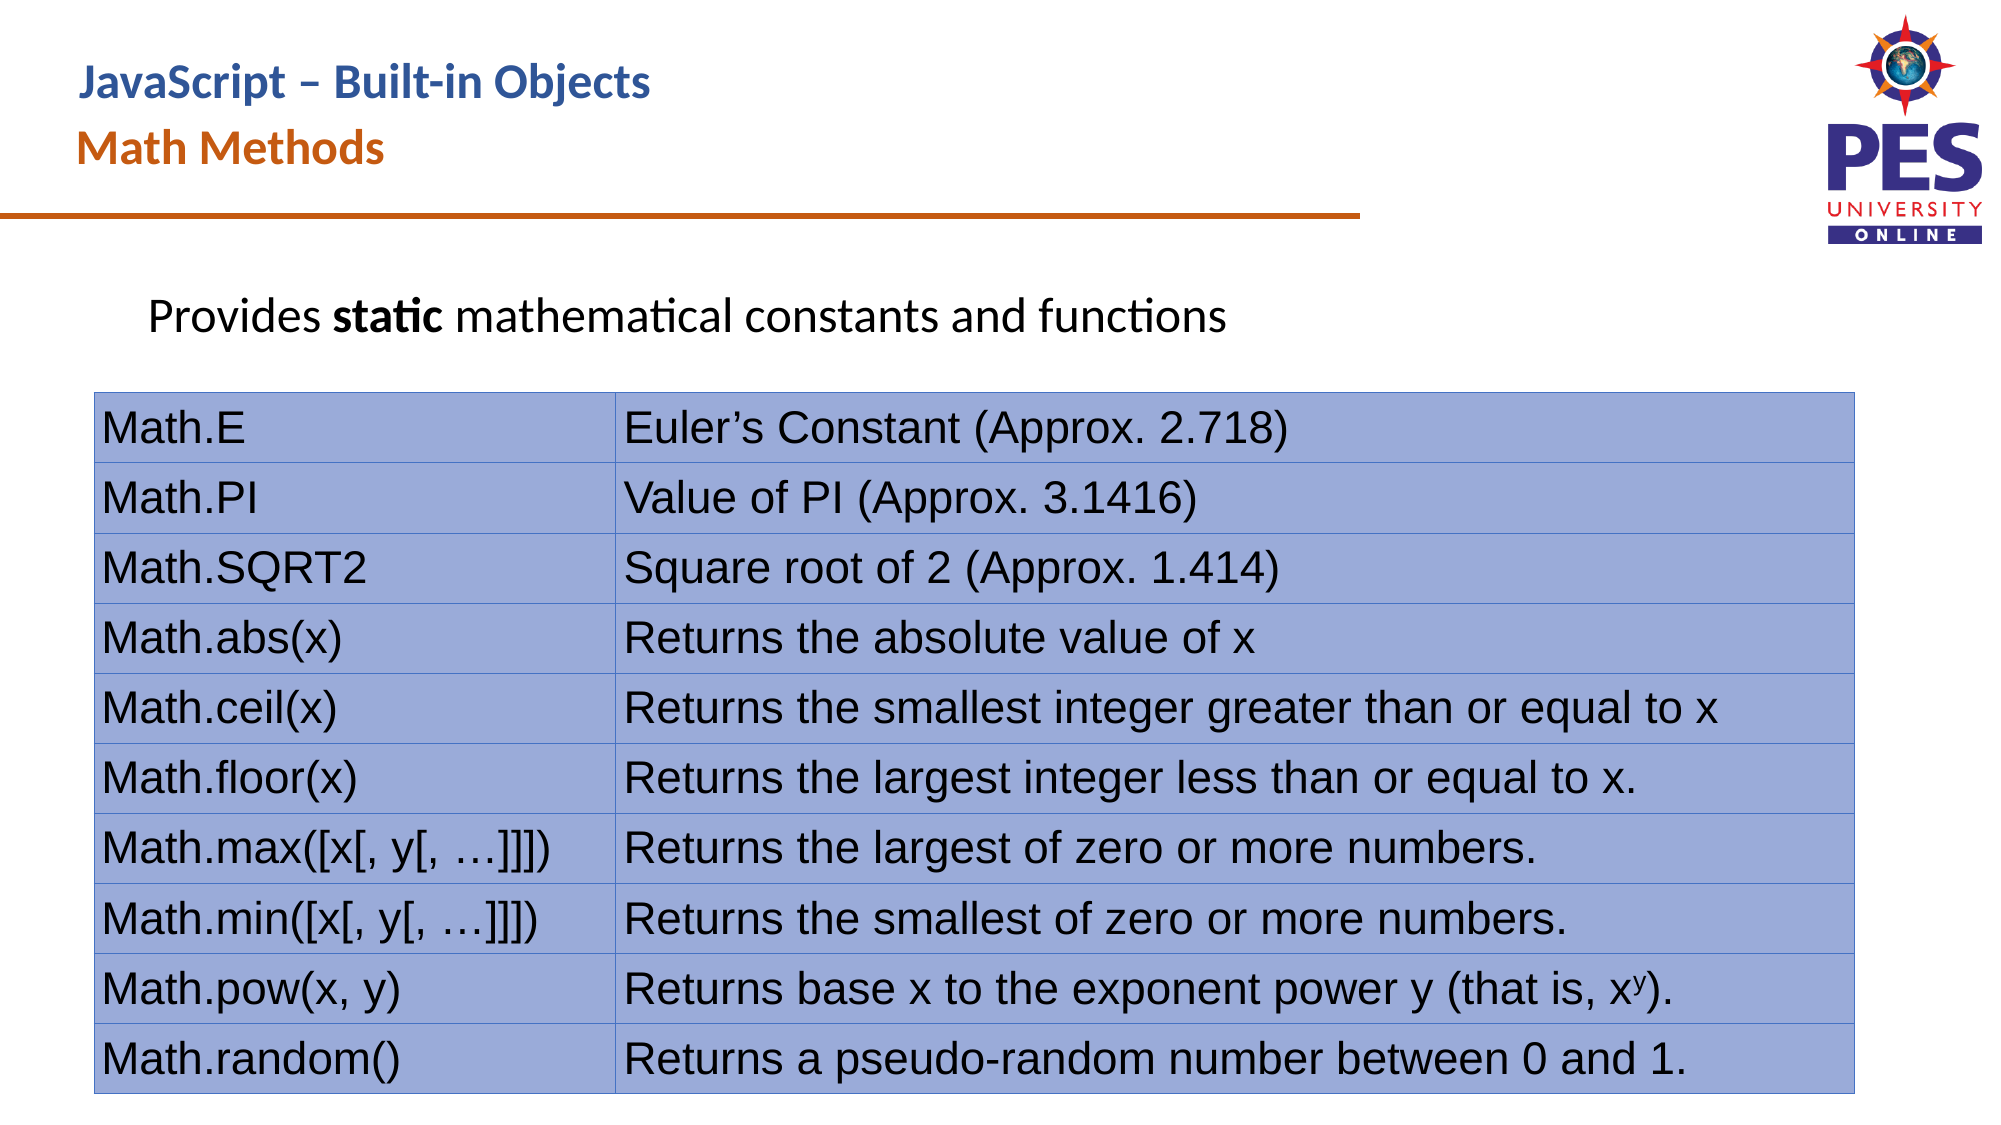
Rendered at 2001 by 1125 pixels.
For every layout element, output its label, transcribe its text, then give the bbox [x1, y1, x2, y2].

table_cell Returns base x to the exponent power y (that is, xy). [616, 954, 1854, 1023]
table_cell Math.abs(x) [95, 604, 615, 673]
table_cell Math.min([x[, y[, …]]]) [95, 884, 615, 953]
table_cell Returns the largest integer less than or equal to x. [616, 744, 1854, 813]
table_cell Returns the absolute value of x [616, 604, 1854, 673]
table_cell Math.SQRT2 [95, 534, 615, 603]
text_box JavaScript – Built-in Objects [64, 41, 1295, 117]
table_header Euler’s Constant (Approx. 2.718) [616, 393, 1854, 462]
table_cell Returns the smallest integer greater than or equal to x [616, 674, 1854, 743]
table_cell Value of PI (Approx. 3.1416) [616, 463, 1854, 533]
list Provides static mathematical constants and functions [95, 275, 1462, 392]
table_cell Returns the smallest of zero or more numbers. [616, 884, 1854, 953]
picture [1828, 14, 1982, 244]
table_cell Returns the largest of zero or more numbers. [616, 814, 1854, 883]
table_cell Math.max([x[, y[, …]]]) [95, 814, 615, 883]
text_box Math Methods [60, 106, 1374, 182]
table_header Math.E [95, 393, 615, 462]
table_cell Math.ceil(x) [95, 674, 615, 743]
table_cell Math.random() [95, 1024, 615, 1093]
table_cell Math.floor(x) [95, 744, 615, 813]
table_cell Square root of 2 (Approx. 1.414) [616, 534, 1854, 603]
table_cell Math.pow(x, y) [95, 954, 615, 1023]
table_cell Math.PI [95, 463, 615, 533]
table_cell Returns a pseudo-random number between 0 and 1. [616, 1024, 1854, 1093]
